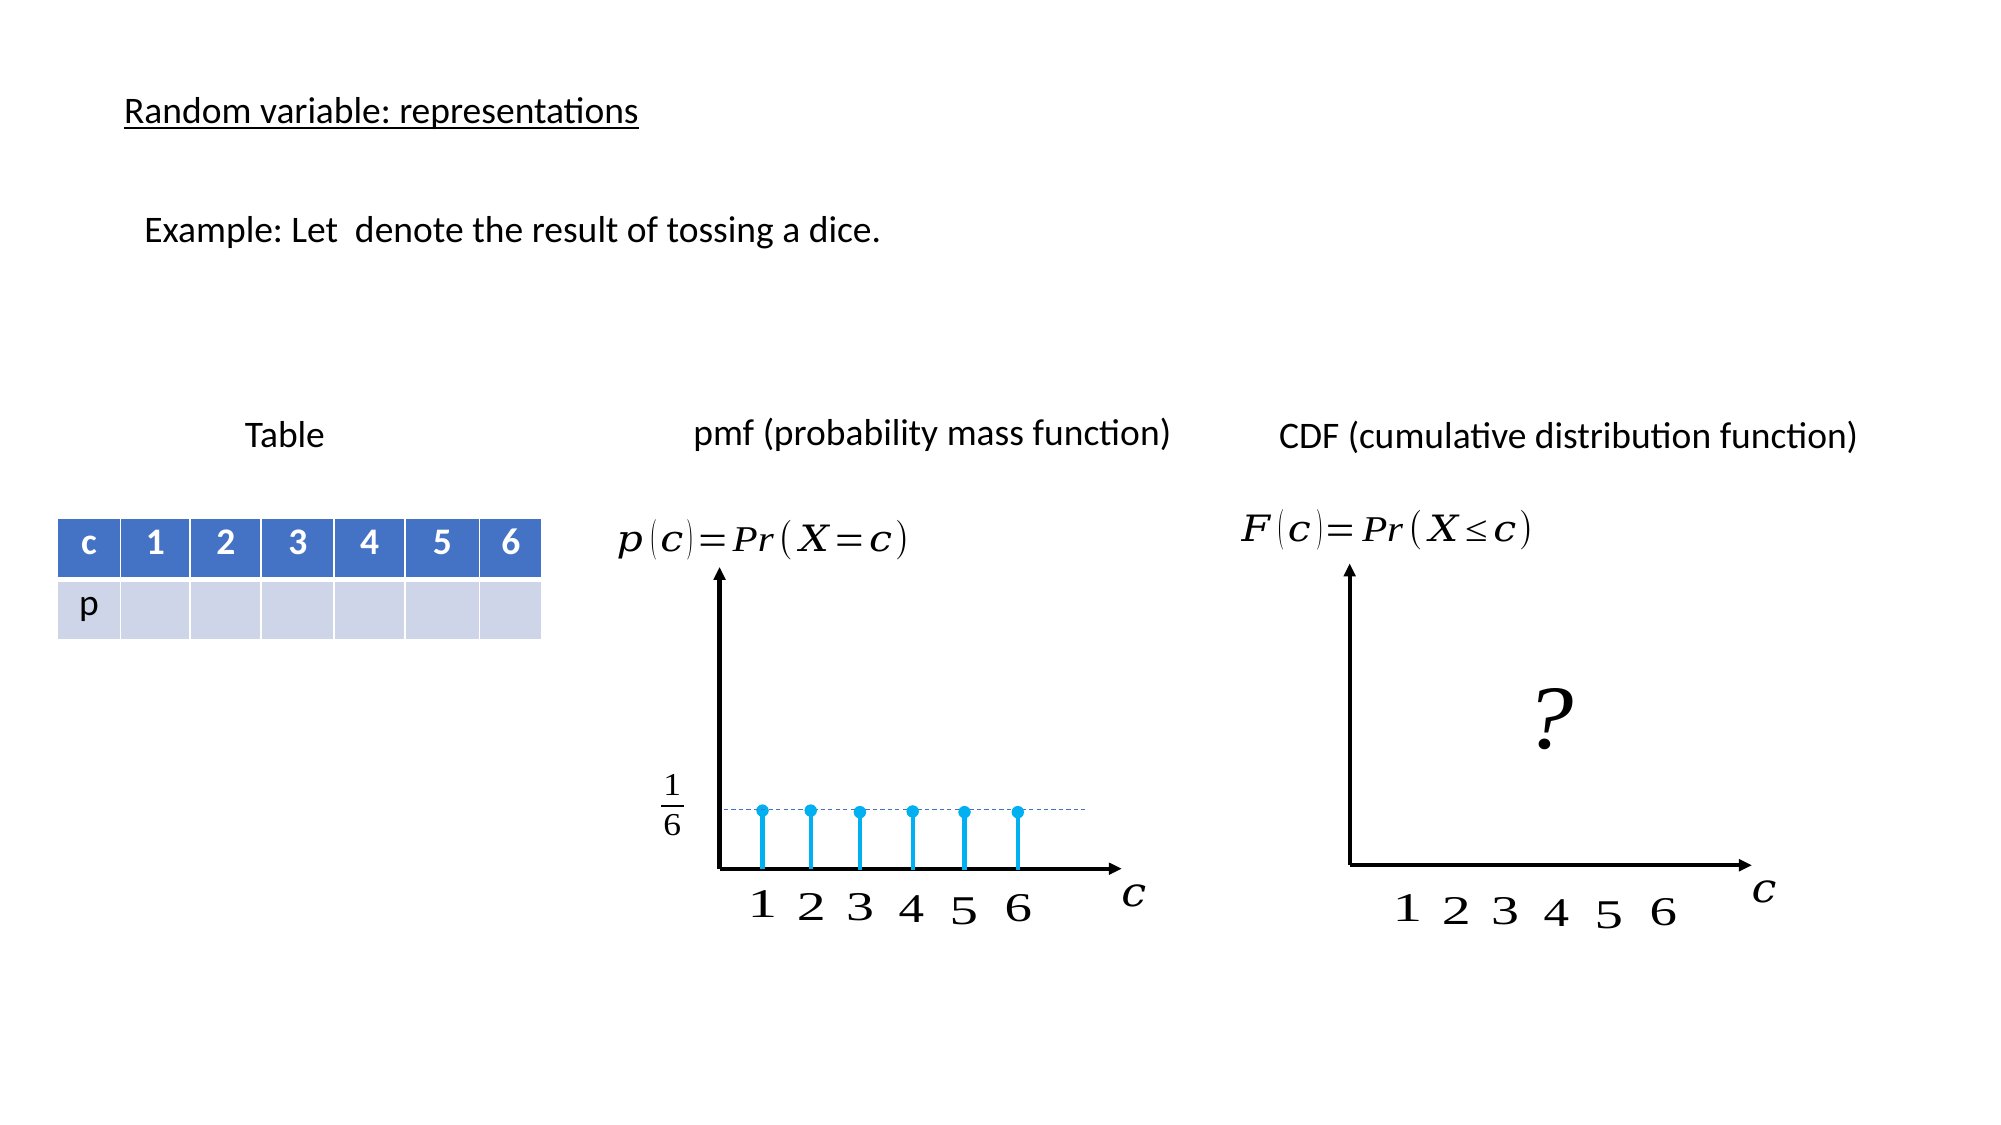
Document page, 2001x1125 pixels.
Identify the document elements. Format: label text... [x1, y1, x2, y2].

text_box Table [230, 402, 466, 462]
text_box Random variable: representations [109, 79, 679, 139]
text_box pmf (probability mass function) [678, 401, 1203, 461]
text_box CDF (cumulative distribution function) [1264, 403, 1888, 464]
